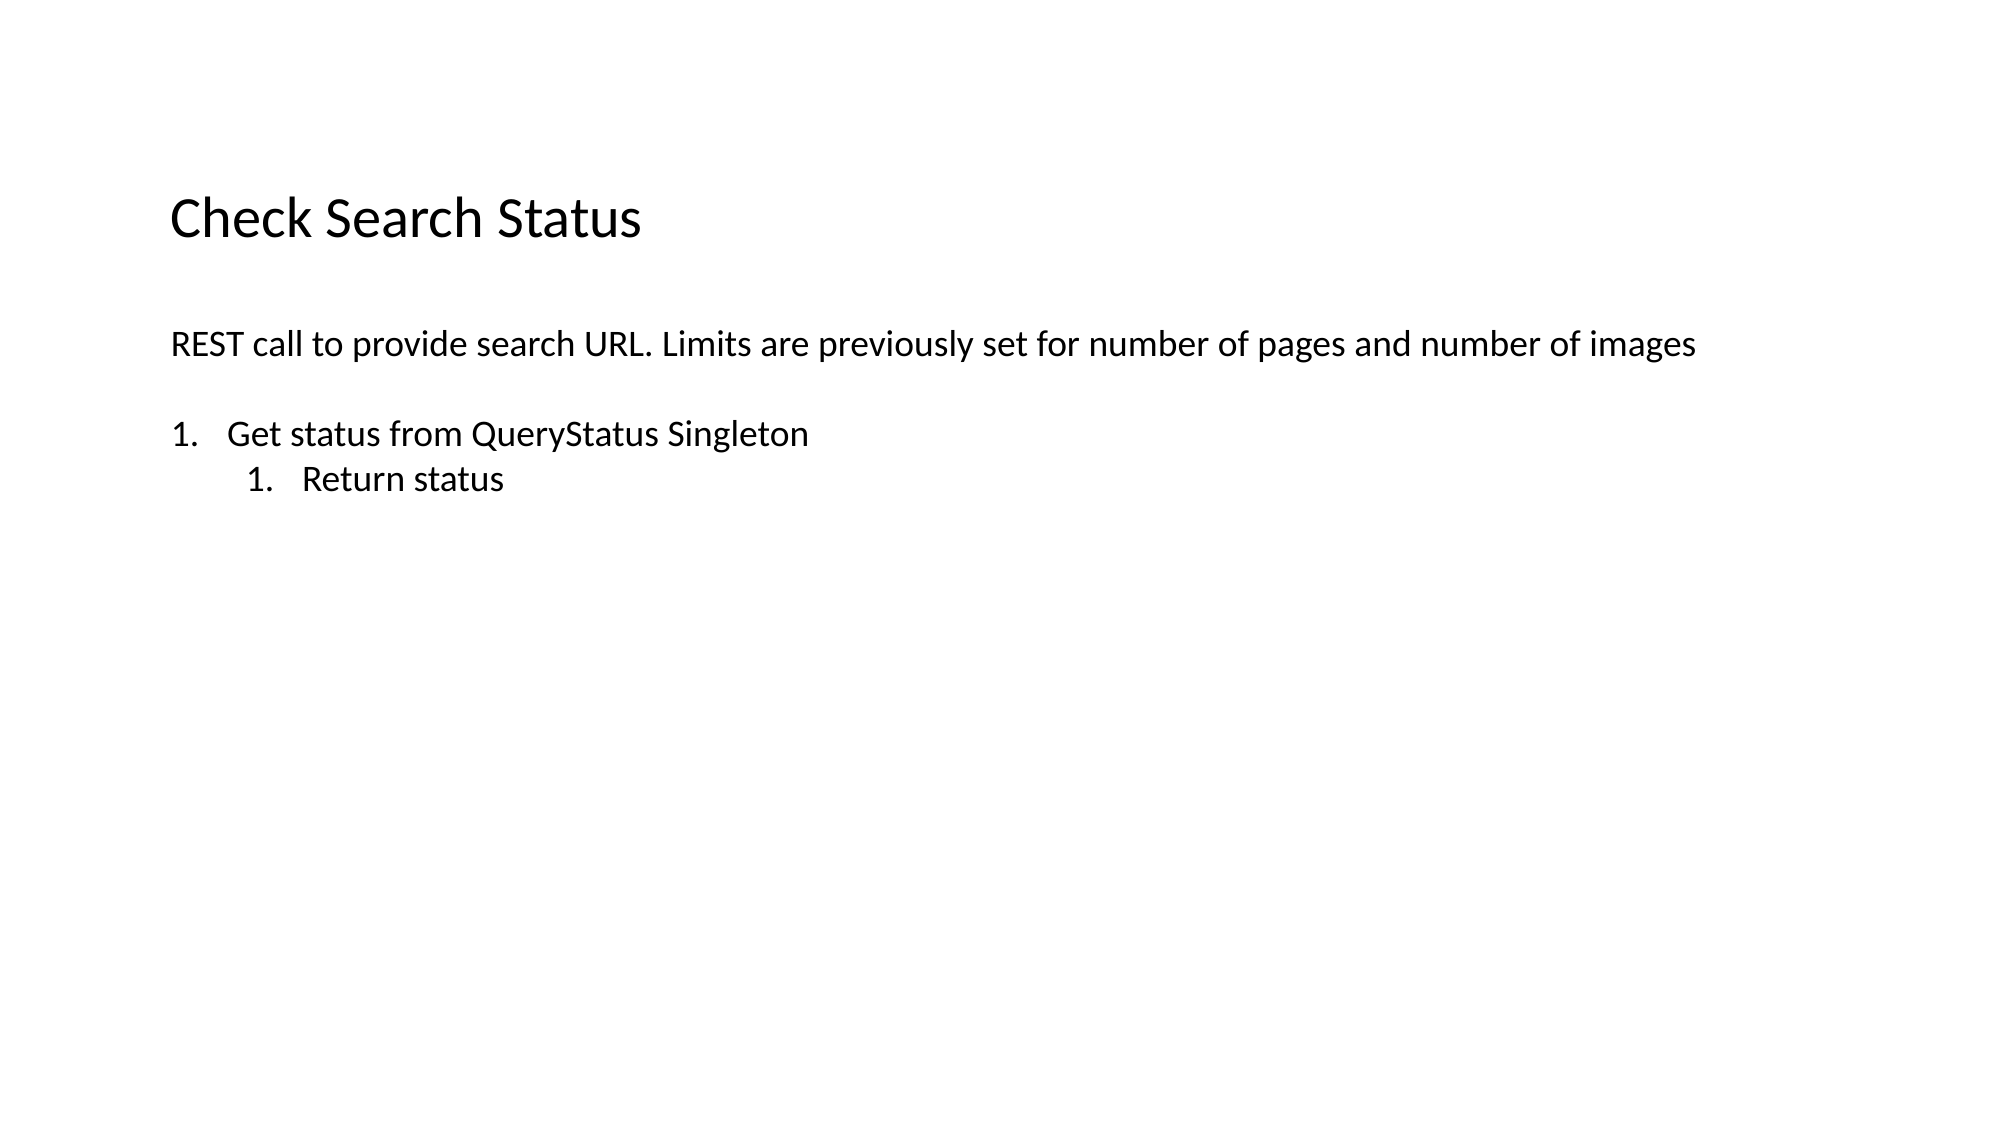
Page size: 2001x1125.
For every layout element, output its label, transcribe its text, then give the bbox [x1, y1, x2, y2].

text_box Check Search Status REST call to provide search URL. Limits are previously set for number of pages and number of images Get status from QueryStatus Singleton Return status [156, 171, 1897, 507]
